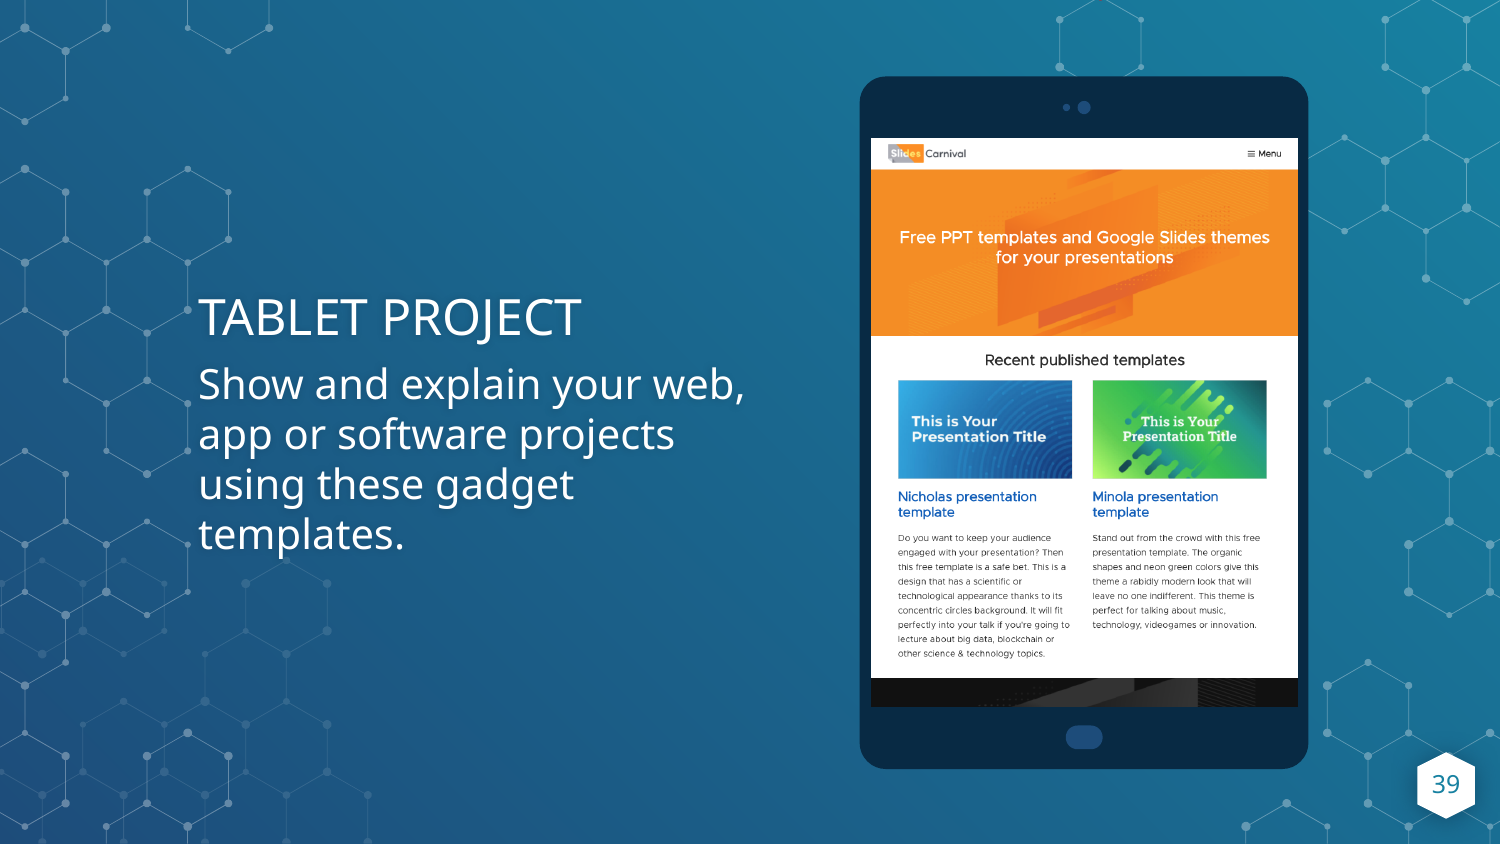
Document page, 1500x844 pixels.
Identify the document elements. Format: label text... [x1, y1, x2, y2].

slide_number 39 [1417, 752, 1475, 819]
list TABLET PROJECT Show and explain your web, app or software projects using these gadget templates. [198, 61, 774, 783]
picture [870, 138, 1298, 707]
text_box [859, 76, 1309, 770]
